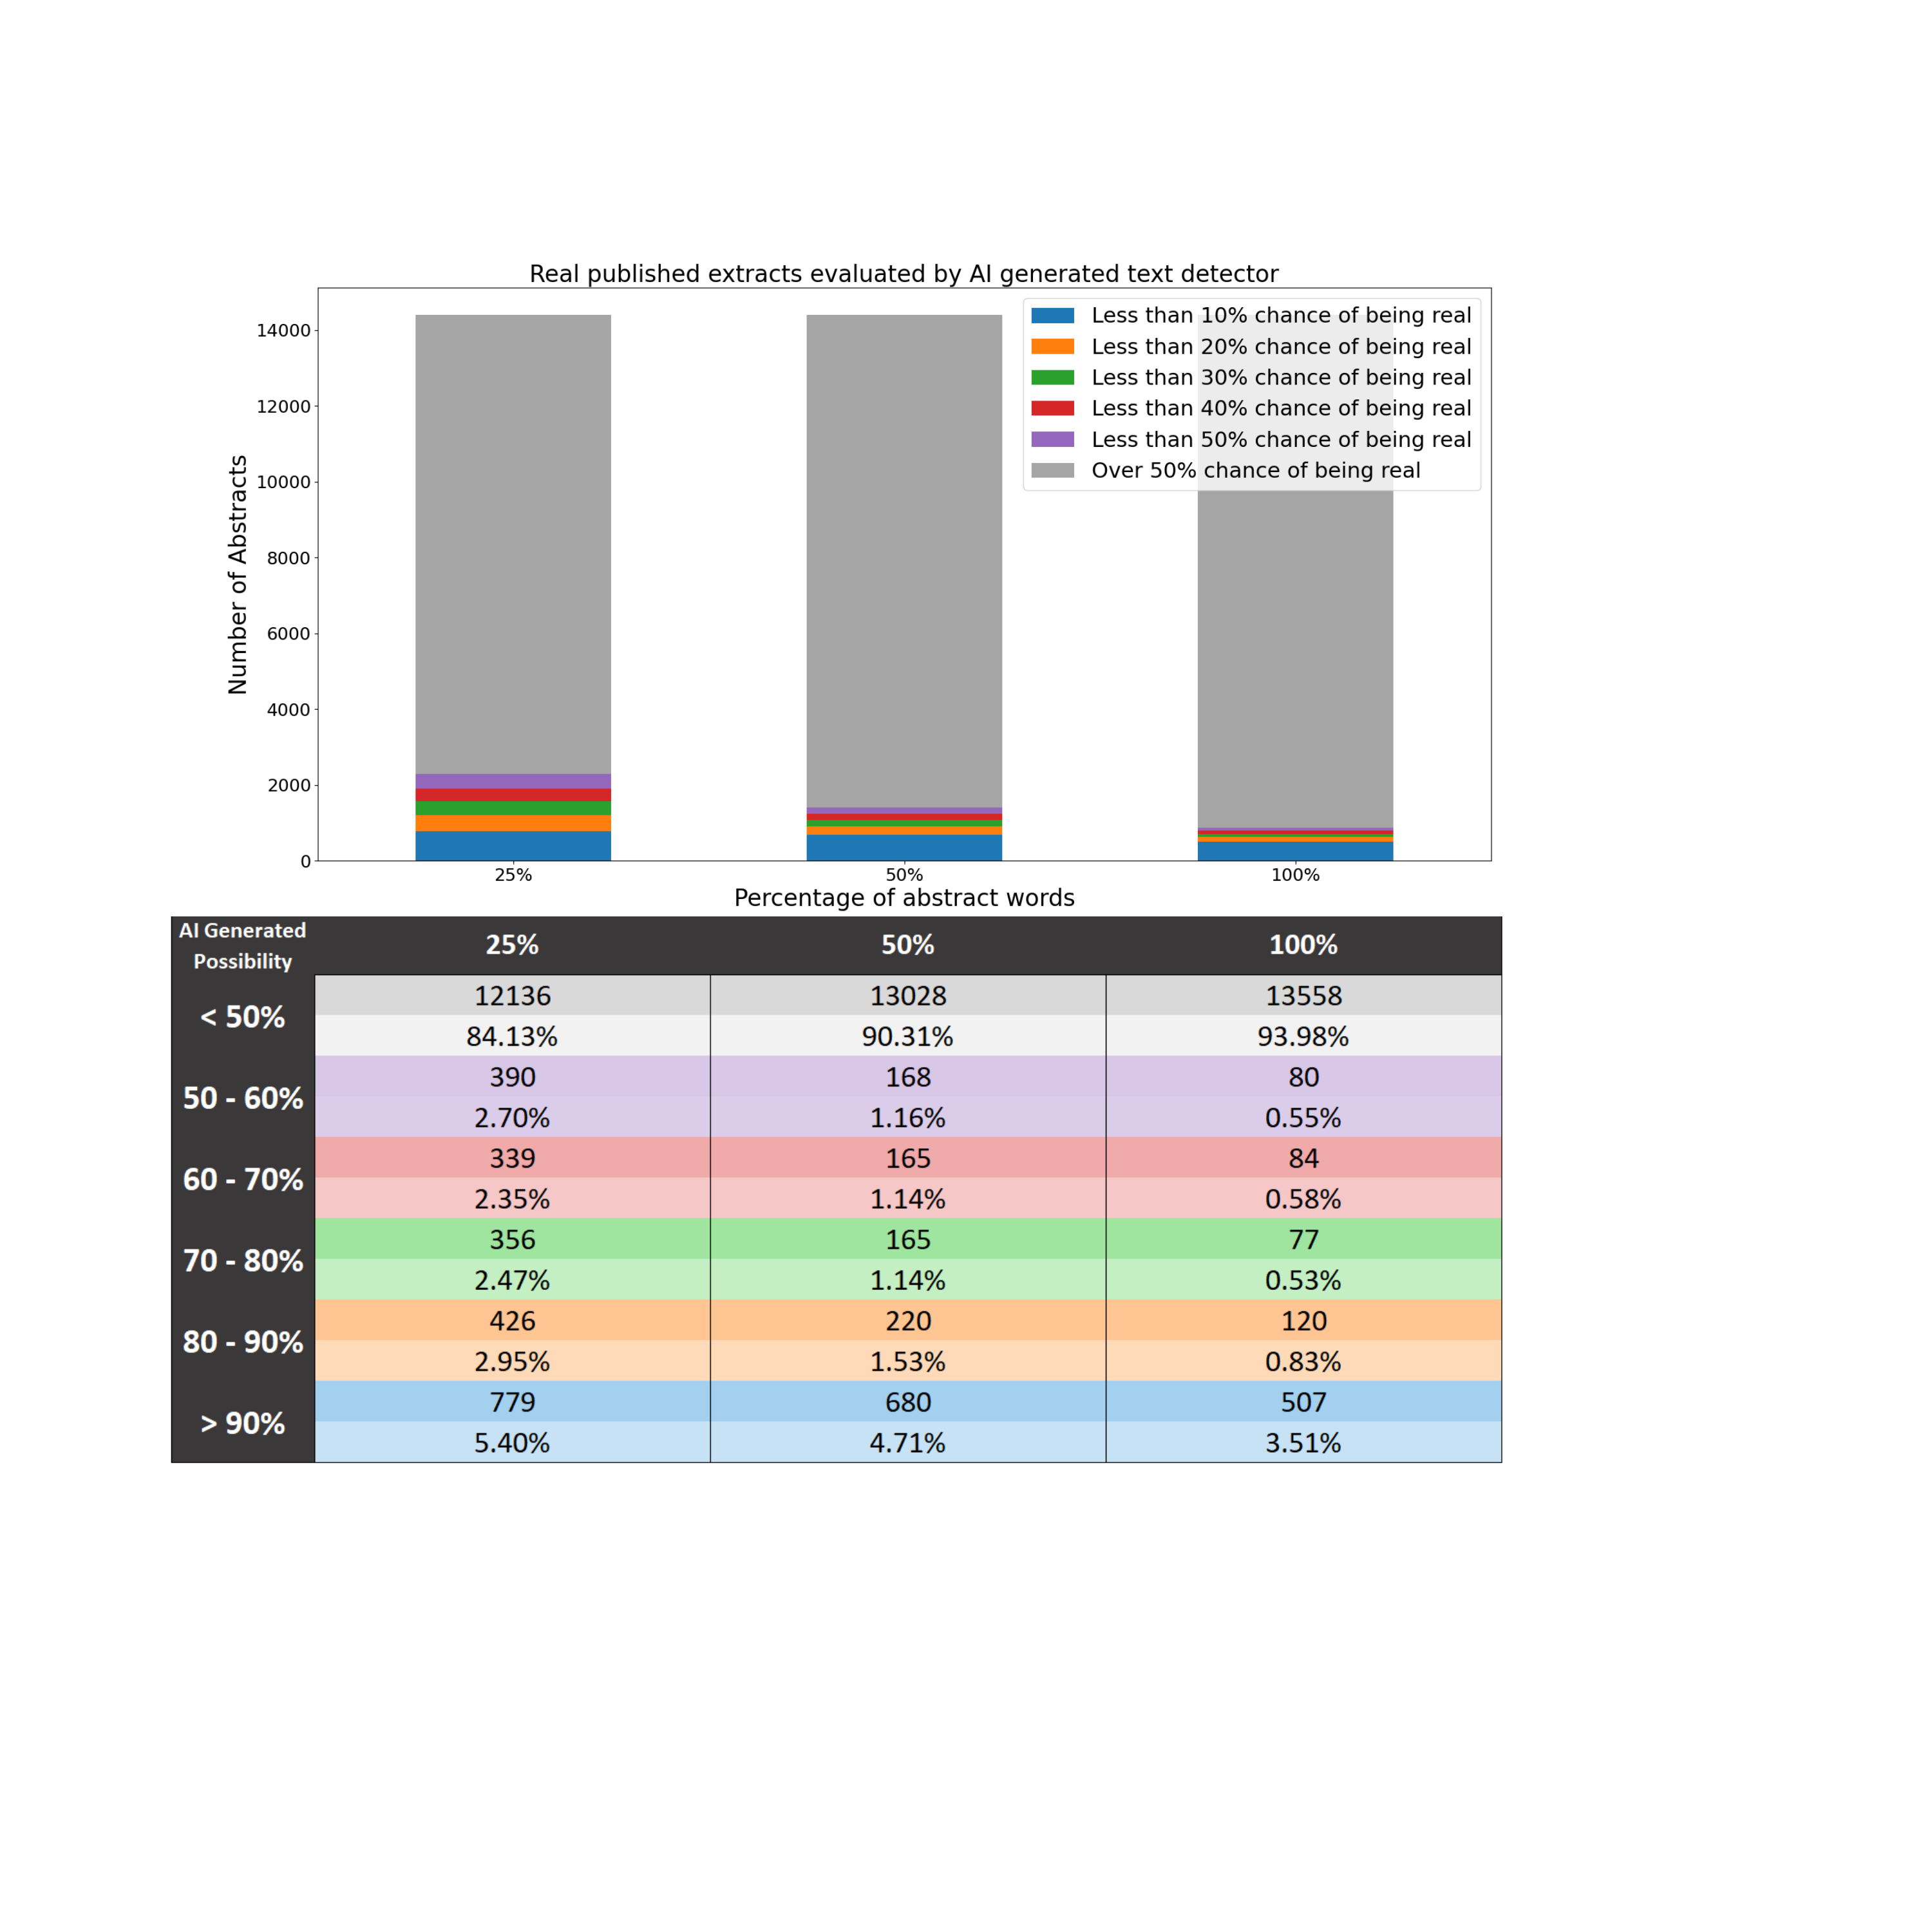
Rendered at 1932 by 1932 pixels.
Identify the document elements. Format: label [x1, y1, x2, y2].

text_box [169, 238, 1508, 1467]
